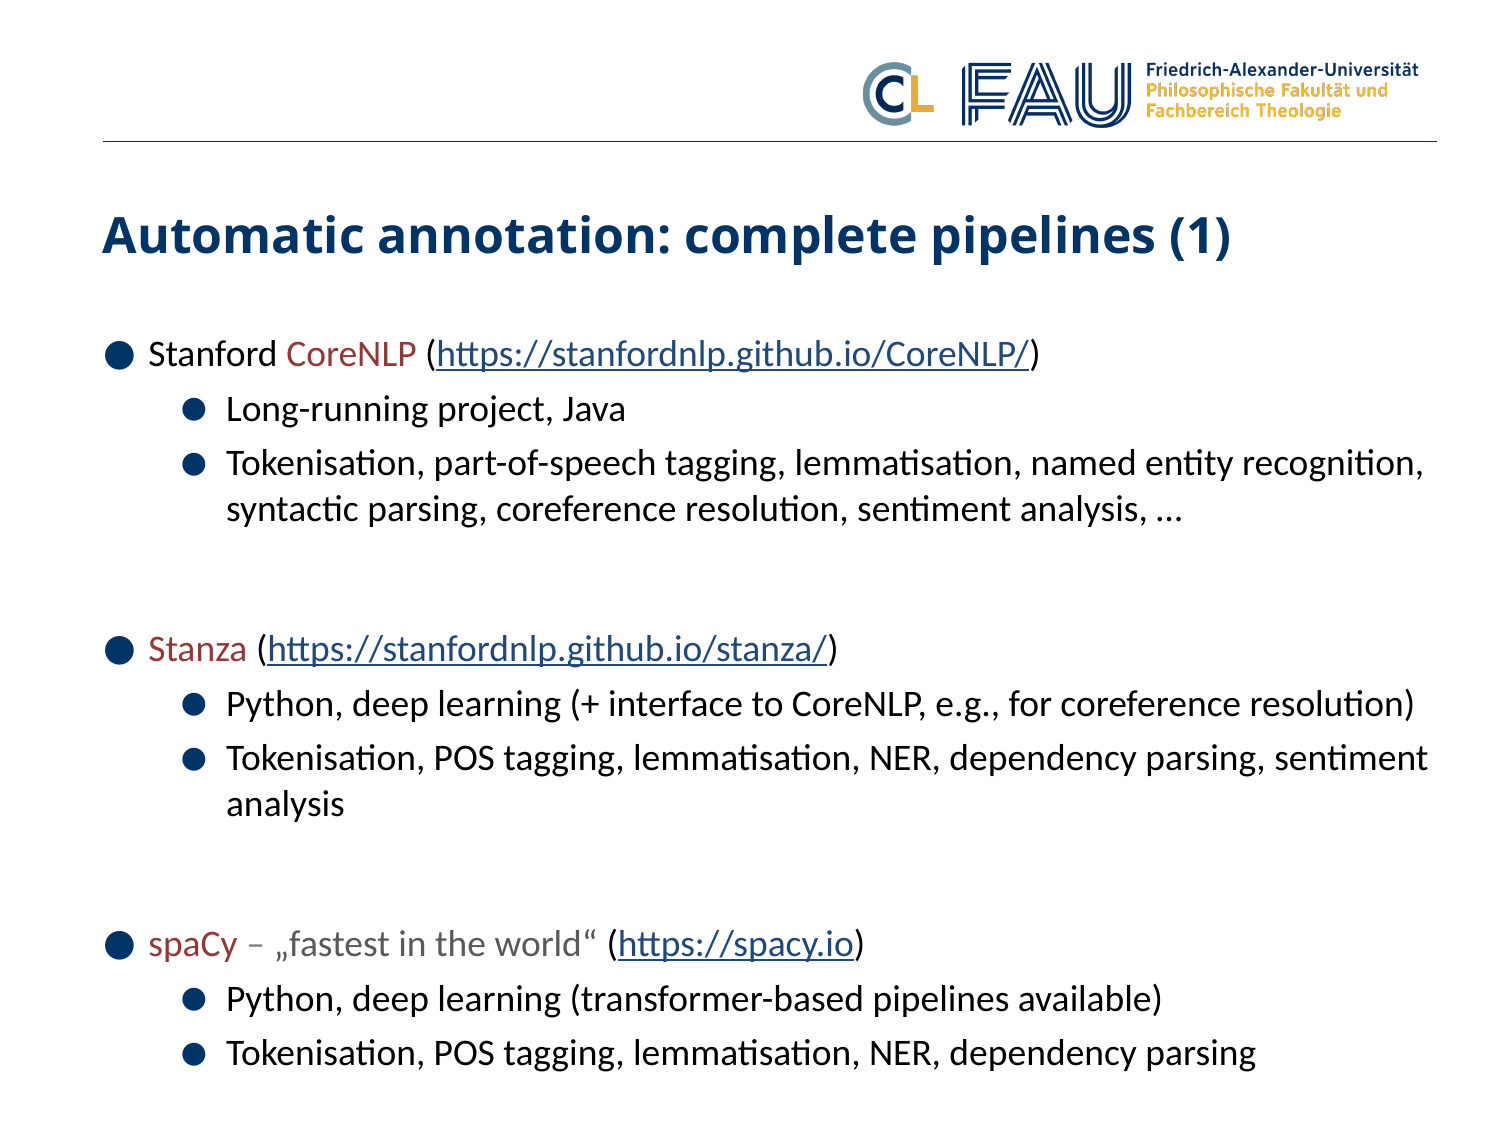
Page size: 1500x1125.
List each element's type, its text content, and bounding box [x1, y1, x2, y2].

list Stanford CoreNLP (https://stanfordnlp.github.io/CoreNLP/) Long-running project, Java Tokenisation, part-of-speech tagging, lemmatisation, named entity recognition, syntactic parsing, coreference resolution, sentiment analysis, … Stanza (https://stanfordnlp.github.io/stanza/) Python, deep learning (+ interface to CoreNLP, e.g., for coreference resolution) Tokenisation, POS tagging, lemmatisation, NER, dependency parsing, sentiment analysis spaCy – „fastest in the world“ (https://spacy.io) Python, deep learning (transformer-based pipelines available) Tokenisation, POS tagging, lemmatisation, NER, dependency parsing [102, 323, 1438, 1052]
picture [844, 46, 1438, 142]
title Automatic annotation: complete pipelines (1) [102, 205, 1438, 265]
